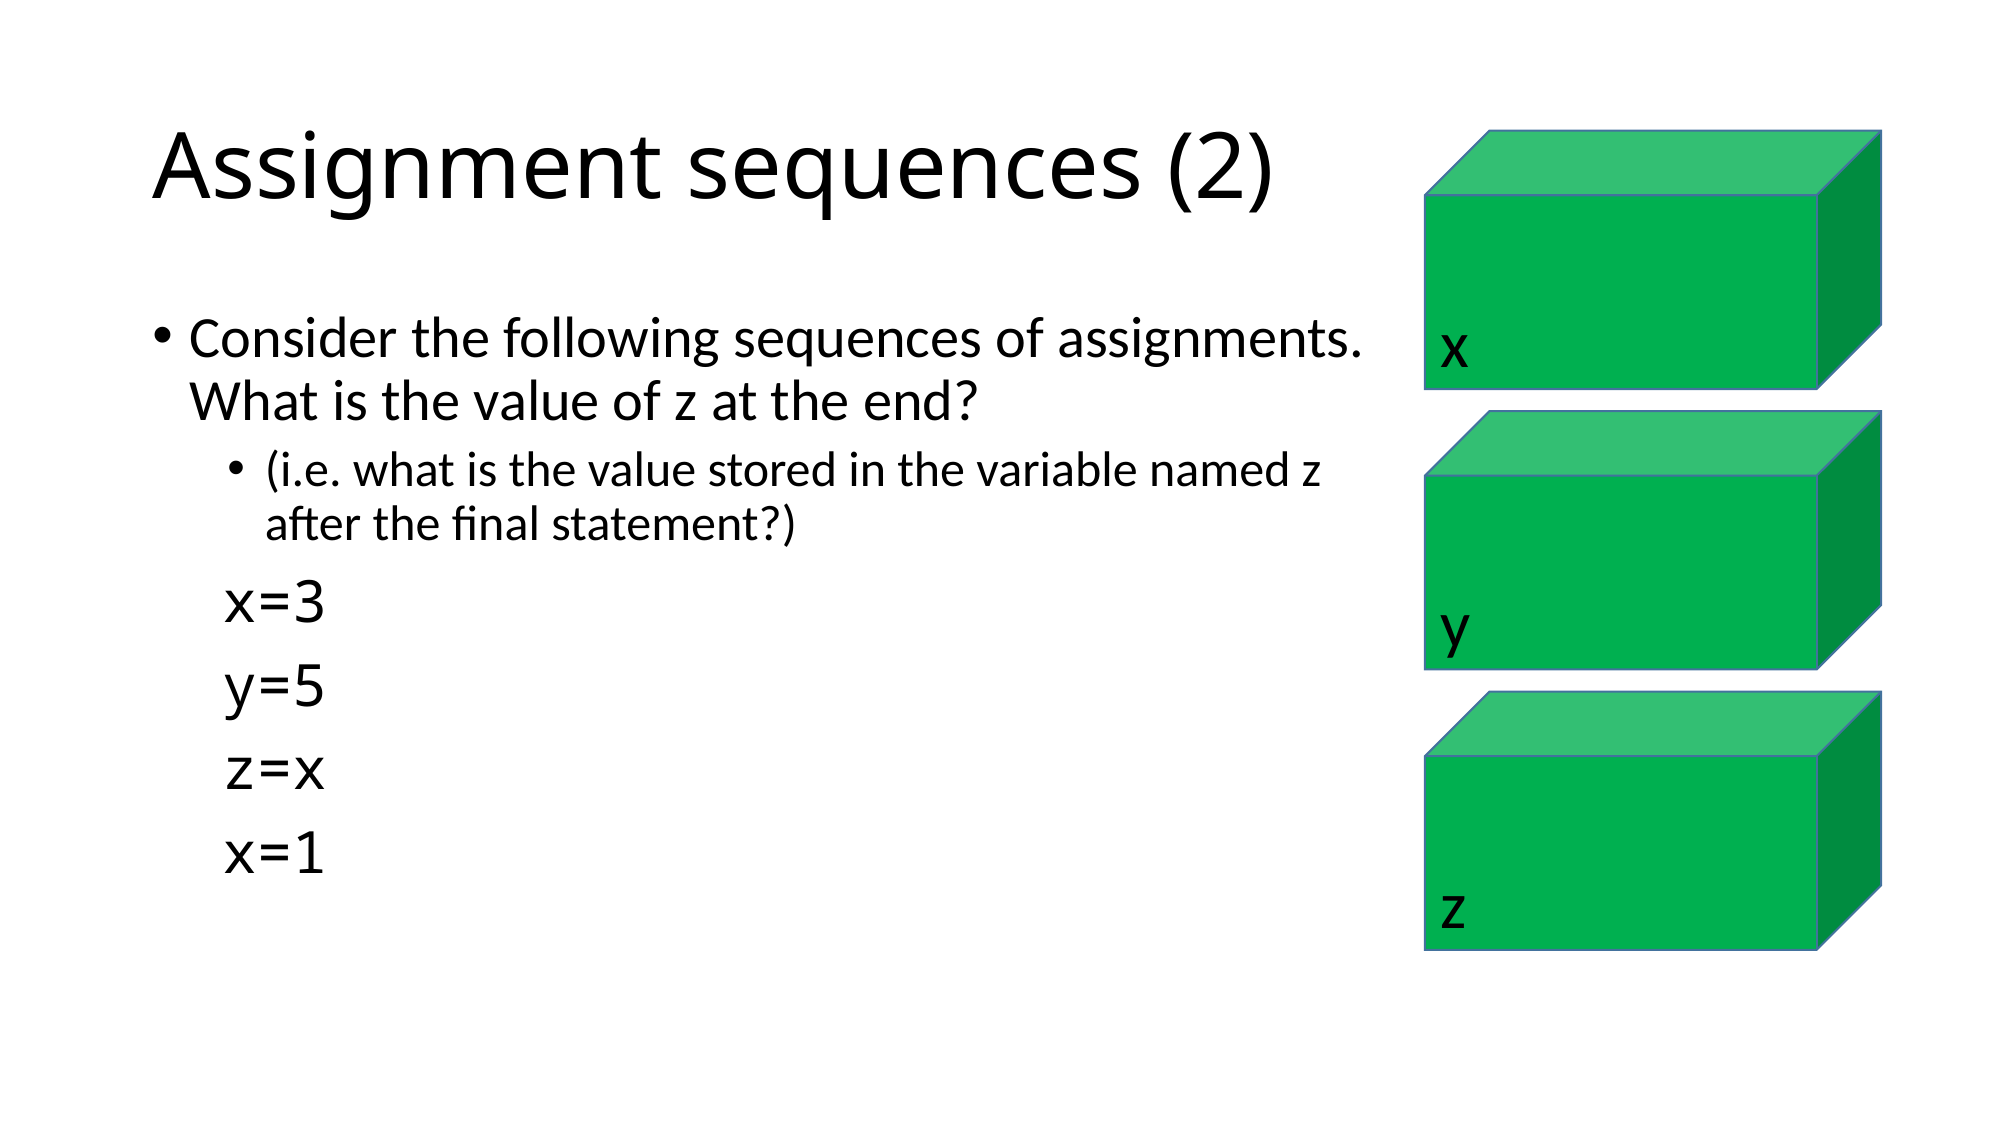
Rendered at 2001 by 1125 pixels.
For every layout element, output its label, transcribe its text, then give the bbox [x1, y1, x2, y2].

title Assignment sequences (2) [137, 59, 1863, 278]
list Consider the following sequences of assignments. What is the value of z at the end? (i.e. what is the value stored in the variable named z after the final statement?) x=3 y=5 z=x x=1 [137, 299, 1394, 1014]
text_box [1424, 411, 1882, 670]
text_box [1424, 130, 1882, 389]
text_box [1424, 691, 1882, 950]
